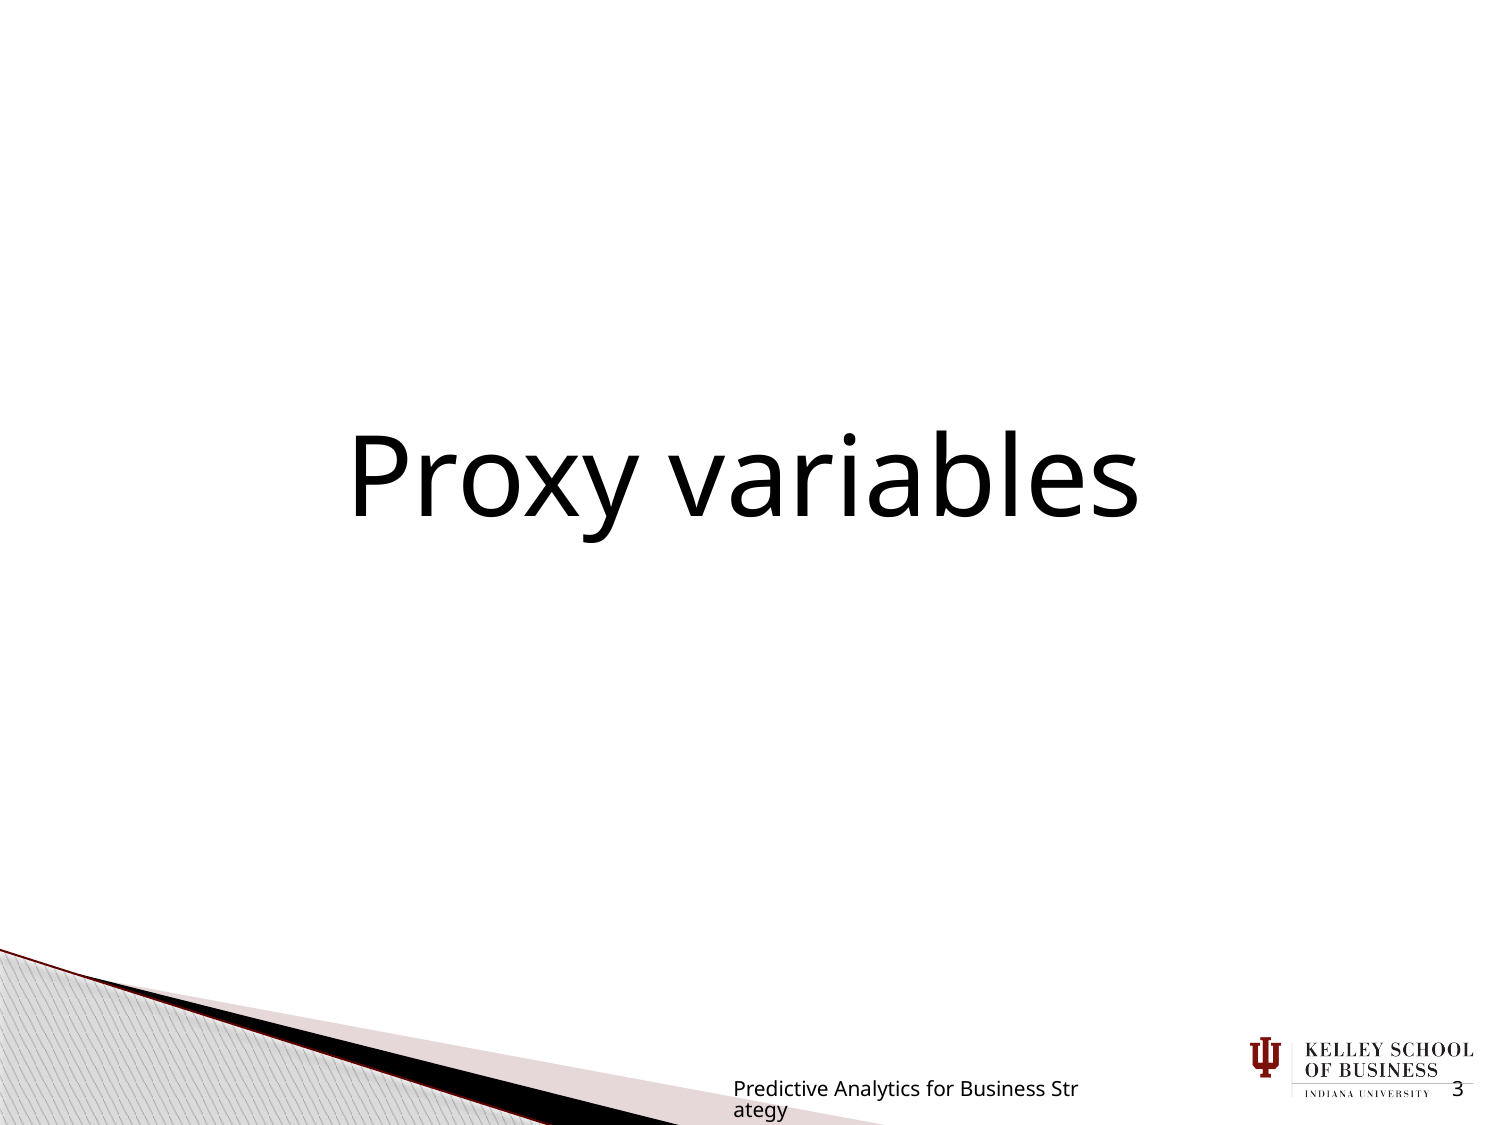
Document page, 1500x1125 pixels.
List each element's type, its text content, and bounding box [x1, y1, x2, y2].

footer Predictive Analytics for Business Strategy [718, 1051, 1105, 1112]
picture [1249, 1037, 1476, 1101]
slide_number 3 [1468, 1107, 1479, 1112]
list Proxy variables [75, 162, 1425, 988]
